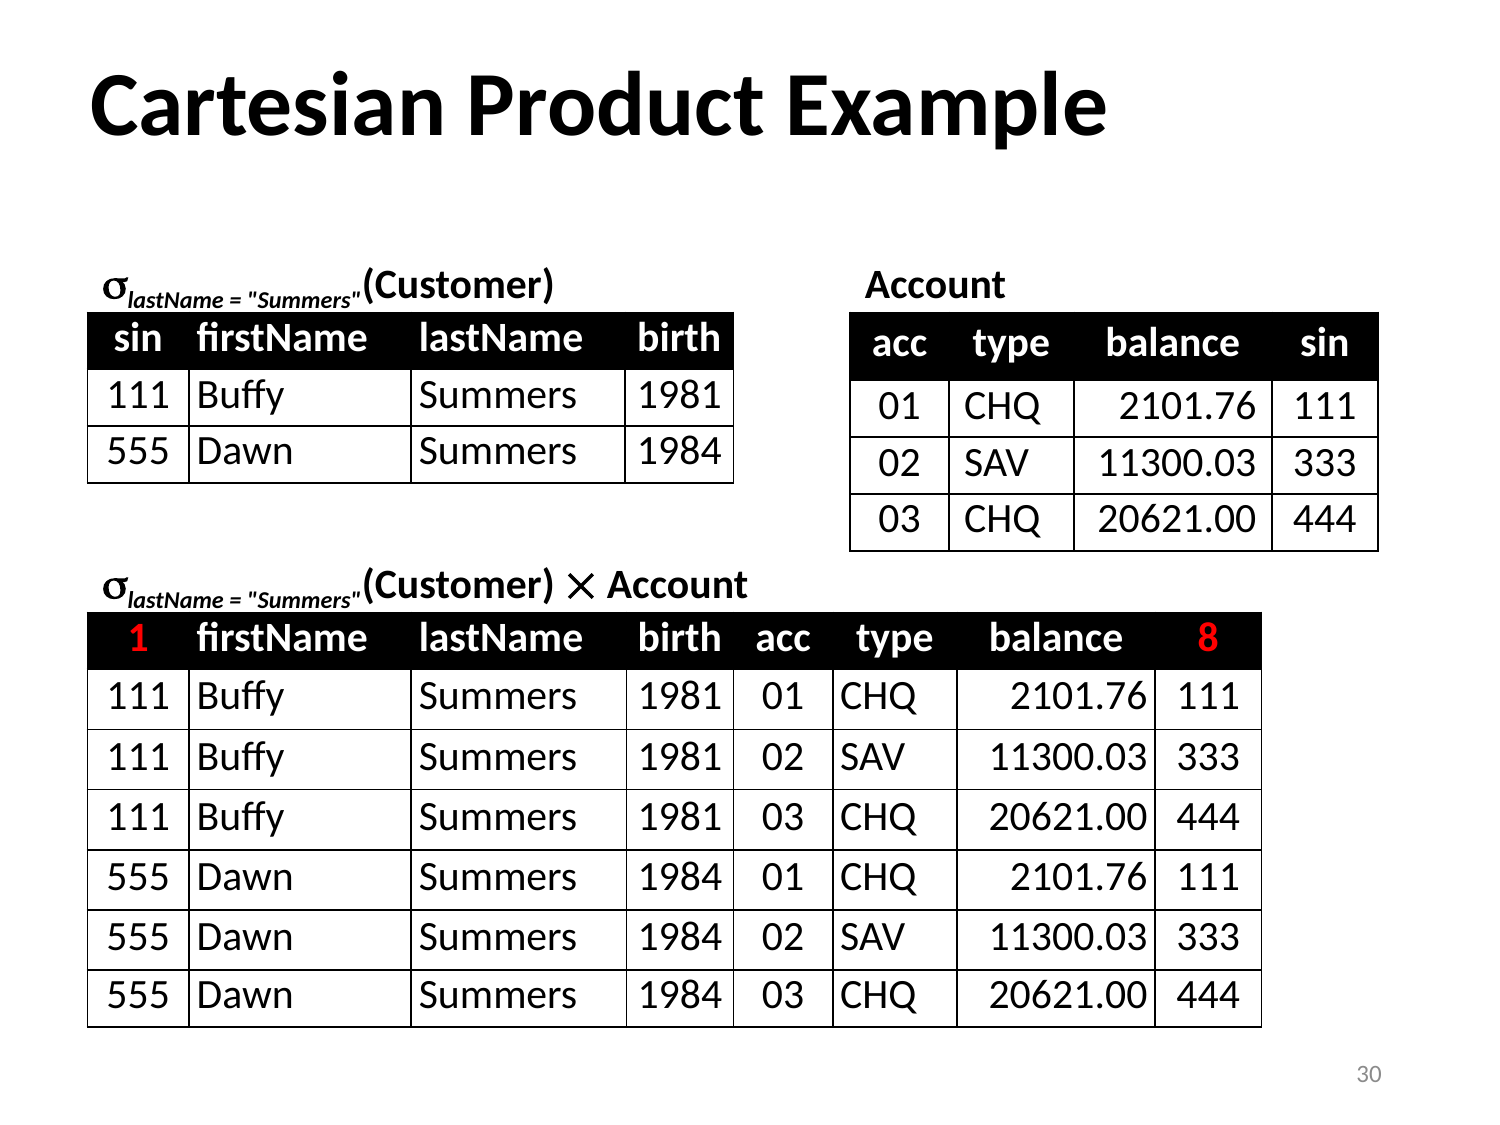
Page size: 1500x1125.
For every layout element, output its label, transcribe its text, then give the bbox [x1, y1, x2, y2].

table_cell CHQ [950, 381, 1073, 436]
table_cell 111 [1156, 670, 1261, 729]
table_cell Summers [412, 730, 626, 789]
table_cell CHQ [834, 971, 956, 1026]
table_cell 1981 [627, 670, 733, 729]
table_header sin [88, 316, 188, 368]
table_header firstName [190, 616, 410, 668]
table_cell 1984 [627, 911, 733, 969]
table_header lastName [412, 616, 626, 668]
table_cell 111 [1156, 851, 1261, 909]
table_cell CHQ [950, 495, 1073, 550]
table_cell 444 [1273, 495, 1377, 550]
table_cell 555 [88, 851, 188, 909]
table_cell Summers [412, 911, 626, 969]
table_cell 20621.00 [958, 790, 1154, 849]
table_header type [834, 613, 956, 668]
table_cell 11300.03 [958, 911, 1154, 969]
table_cell 03 [734, 790, 832, 849]
table_cell Buffy [190, 670, 410, 729]
table_cell 1984 [627, 851, 733, 909]
table_cell 2101.76 [1075, 381, 1271, 436]
table_header sin [1273, 313, 1377, 380]
table_cell Summers [412, 670, 626, 729]
table_cell SAV [834, 730, 956, 789]
table_cell 11300.03 [958, 730, 1154, 789]
table_cell 111 [88, 670, 188, 729]
table_cell 555 [88, 971, 188, 1026]
table_cell SAV [834, 911, 956, 969]
table_cell 111 [88, 730, 188, 789]
table_cell 20621.00 [1075, 495, 1271, 550]
table_cell 1984 [627, 971, 733, 1026]
table_cell 02 [734, 730, 832, 789]
text_box Account [849, 249, 1025, 315]
table_cell Dawn [190, 427, 410, 482]
table_cell 2101.76 [958, 851, 1154, 909]
table_cell 444 [1156, 971, 1261, 1026]
table_cell 111 [88, 370, 188, 425]
table_header 8 [1156, 613, 1261, 668]
table_cell 444 [1156, 790, 1261, 849]
table_cell 1981 [627, 730, 733, 789]
table_header balance [1075, 313, 1271, 380]
table_cell Buffy [190, 790, 410, 849]
table_cell 2101.76 [958, 670, 1154, 729]
text_box lastName = "Summers"(Customer)  Account [87, 549, 813, 616]
table_cell Summers [412, 971, 626, 1026]
table_cell 1981 [627, 790, 733, 849]
table_cell 111 [1273, 381, 1377, 436]
table_header acc [851, 315, 948, 380]
table_cell Summers [412, 427, 624, 482]
table_cell 03 [851, 495, 948, 550]
table_cell CHQ [834, 790, 956, 849]
table_cell 02 [851, 438, 948, 493]
table_header birth [627, 616, 733, 668]
table_cell 333 [1156, 911, 1261, 969]
table_cell 1981 [626, 370, 733, 425]
table_cell 333 [1156, 730, 1261, 789]
table_cell CHQ [834, 851, 956, 909]
table_header type [950, 313, 1073, 380]
table_cell Summers [412, 790, 626, 849]
table_cell 1984 [626, 427, 733, 482]
table_cell 333 [1273, 438, 1377, 493]
table_cell Buffy [190, 730, 410, 789]
table_header acc [734, 613, 832, 668]
table_cell 03 [734, 971, 832, 1026]
table_header 1 [88, 616, 188, 668]
table_cell SAV [950, 438, 1073, 493]
table_cell Dawn [190, 971, 410, 1026]
table_header birth [626, 313, 733, 368]
table_cell 01 [734, 670, 832, 729]
table_header balance [958, 613, 1154, 668]
table_cell Summers [412, 851, 626, 909]
table_header lastName [412, 316, 624, 368]
table_cell 11300.03 [1075, 438, 1271, 493]
title Cartesian Product Example [75, 0, 1313, 213]
table_cell 02 [734, 911, 832, 969]
table_cell Dawn [190, 851, 410, 909]
table_cell 555 [88, 911, 188, 969]
table_cell Summers [412, 370, 624, 425]
table_cell 01 [734, 851, 832, 909]
table_cell 01 [851, 381, 948, 436]
table_cell CHQ [834, 670, 956, 729]
text_box lastName = "Summers"(Customer) [87, 249, 725, 316]
table_cell 555 [88, 427, 188, 482]
table_cell 20621.00 [958, 971, 1154, 1026]
table_cell 111 [88, 790, 188, 849]
table_header firstName [190, 316, 410, 368]
table_cell Dawn [190, 911, 410, 969]
slide_number 30 [1059, 1042, 1397, 1103]
table_cell Buffy [190, 370, 410, 425]
